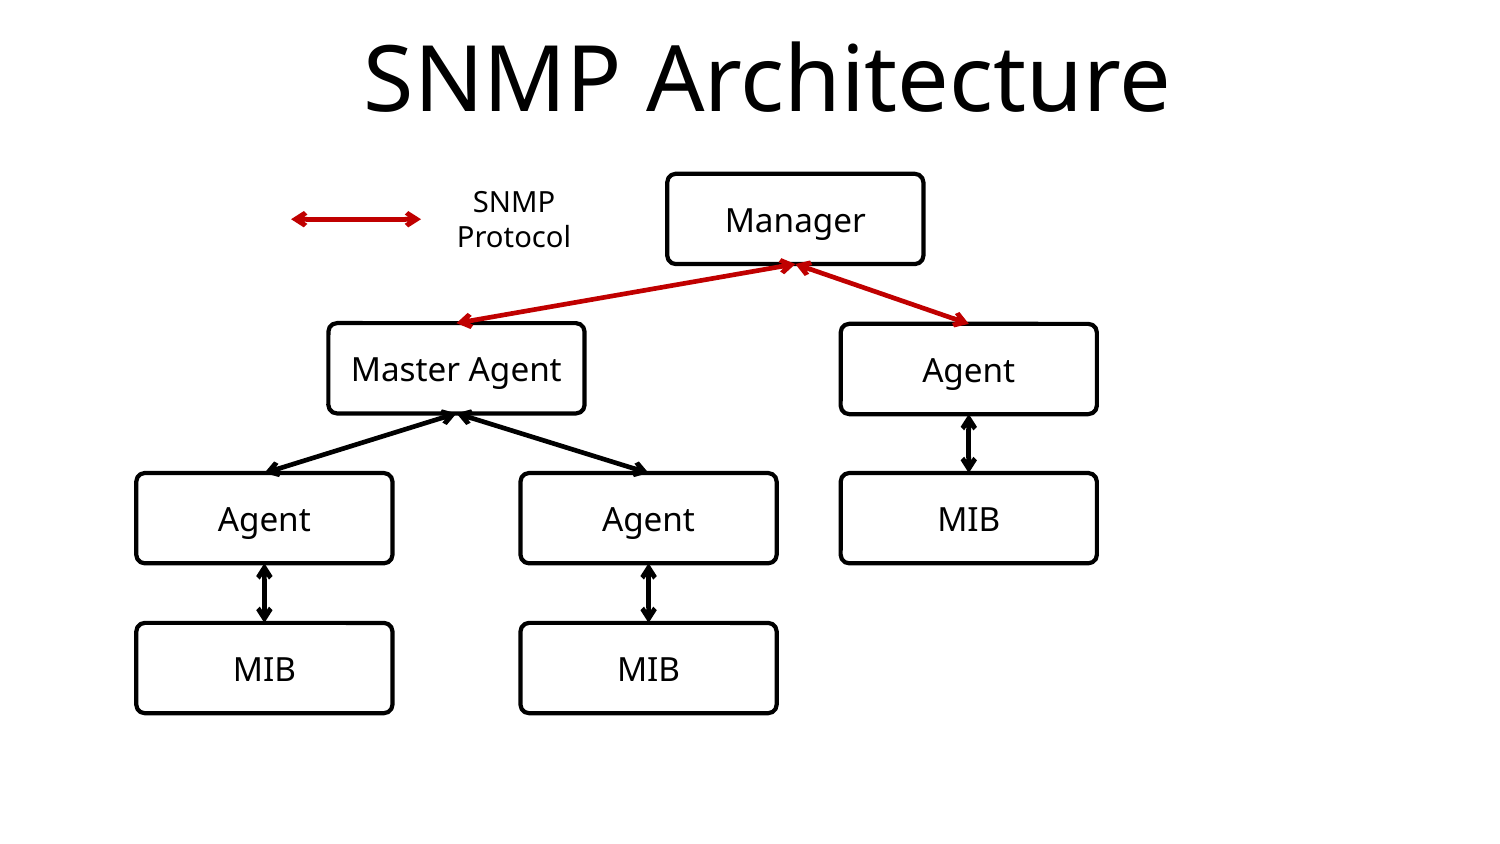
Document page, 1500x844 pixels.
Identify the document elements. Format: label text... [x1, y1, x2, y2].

text_box MIB [134, 620, 395, 716]
text_box SNMP Protocol [435, 172, 593, 265]
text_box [456, 413, 649, 474]
text_box Manager [665, 171, 926, 262]
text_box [795, 263, 970, 325]
text_box Master Agent [326, 320, 587, 411]
text_box MIB [838, 470, 1099, 566]
text_box Agent [838, 321, 1099, 417]
text_box Agent [518, 470, 779, 566]
text_box MIB [518, 620, 779, 716]
text_box Agent [134, 470, 395, 566]
title SNMP Architecture [92, 4, 1443, 145]
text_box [264, 413, 454, 474]
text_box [456, 263, 794, 324]
